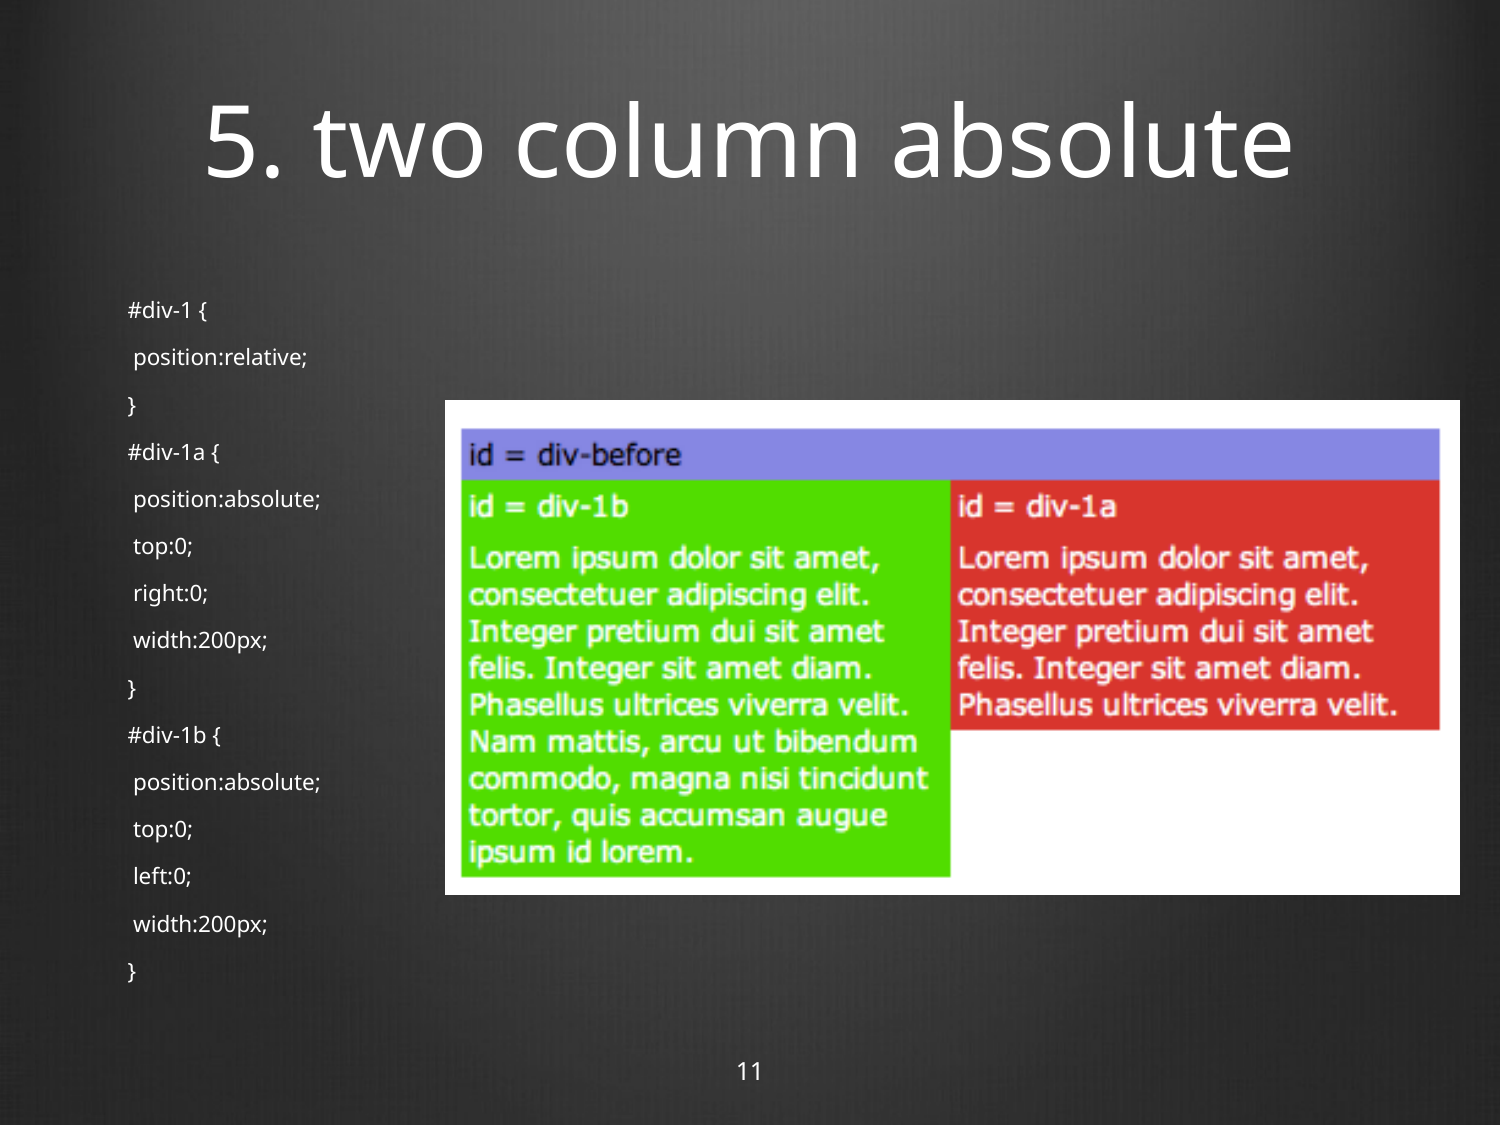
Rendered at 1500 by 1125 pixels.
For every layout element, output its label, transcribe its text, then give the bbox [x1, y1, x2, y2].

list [443, 400, 1500, 895]
slide_number 11 [693, 1042, 807, 1103]
title 5. two column absolute [112, 19, 1388, 255]
list #div-1 { position:relative; } #div-1a { position:absolute; top:0; right:0; width:200px; } #div-1b { position:absolute; top:0; left:0; width:200px; } [112, 288, 705, 1005]
